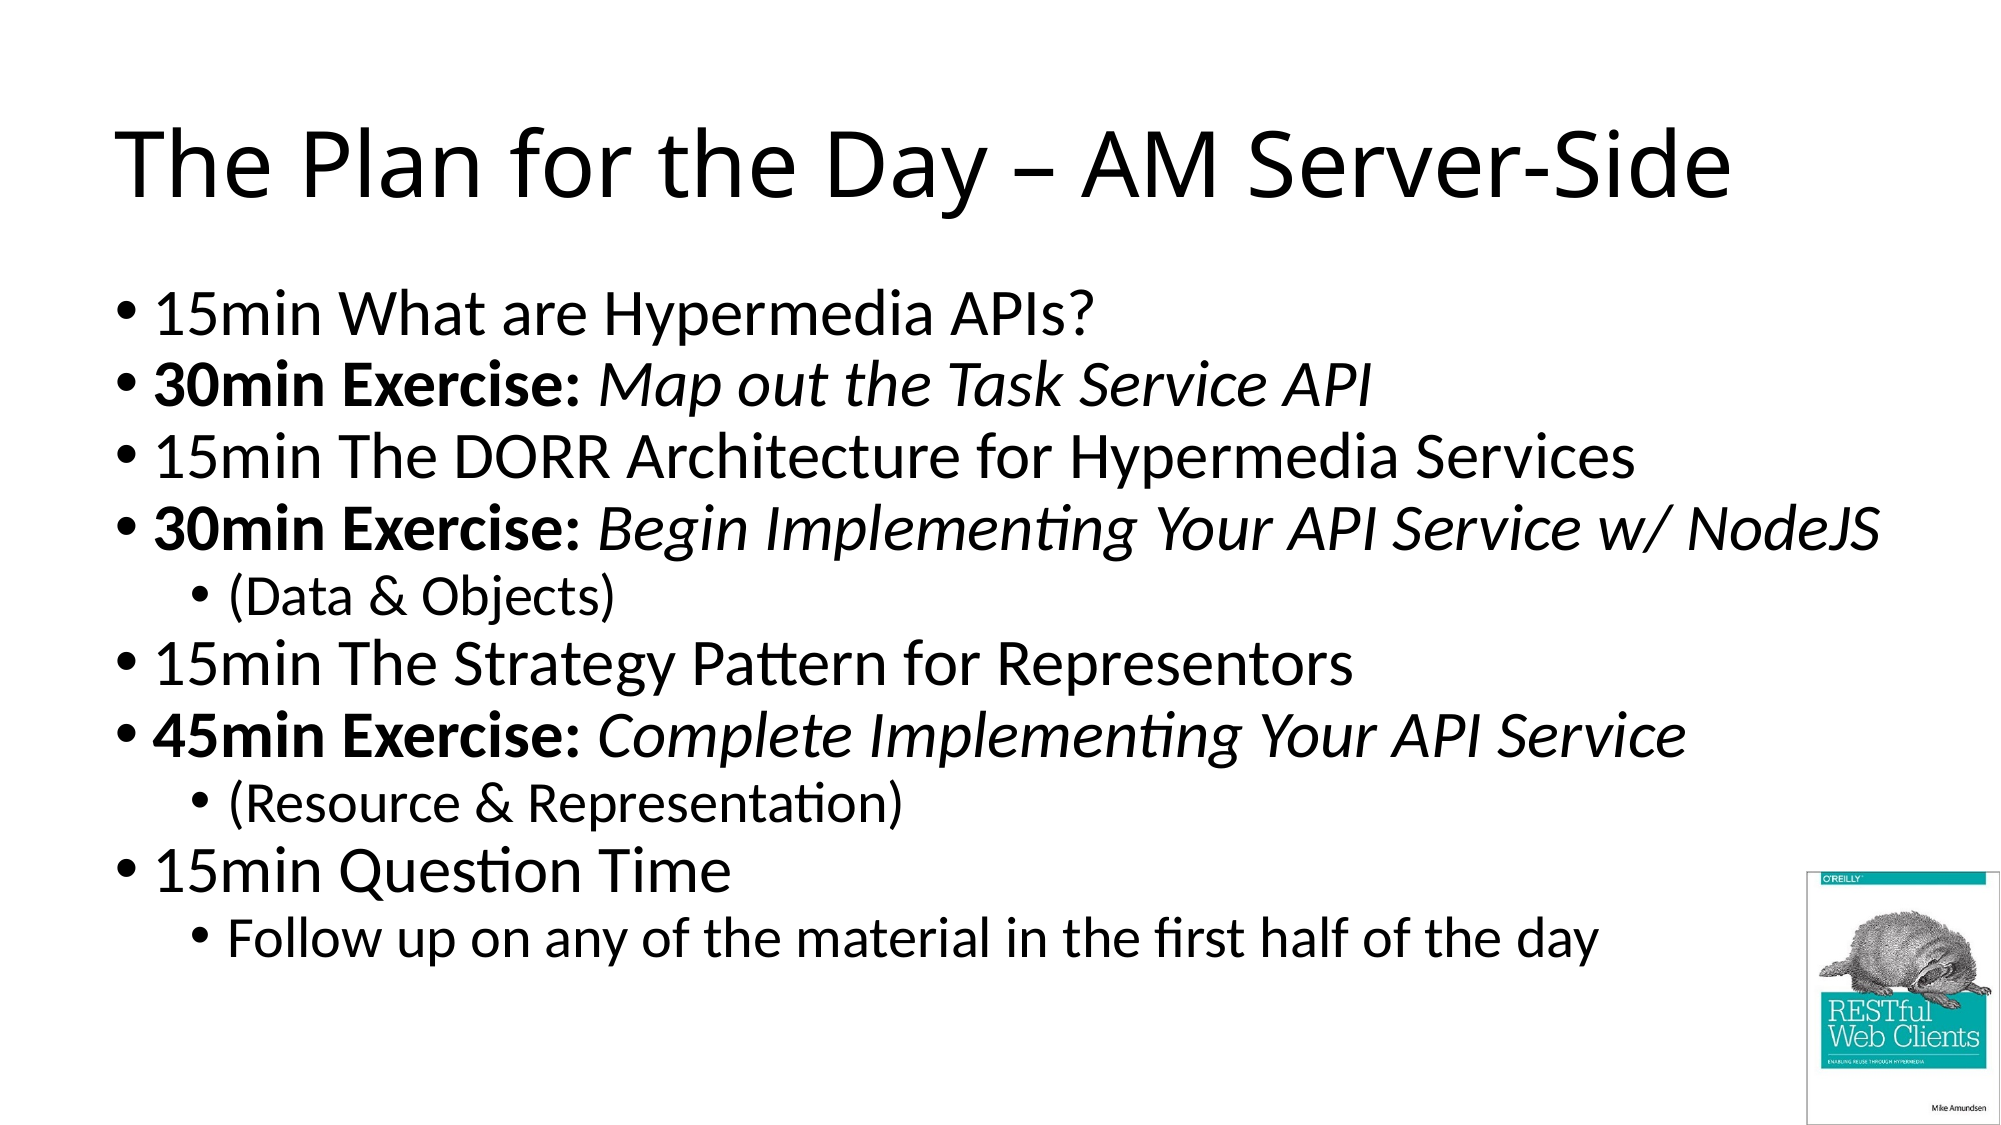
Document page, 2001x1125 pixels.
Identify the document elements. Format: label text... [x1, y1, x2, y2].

list 15min What are Hypermedia APIs? 30min Exercise: Map out the Task Service API 15min The DORR Architecture for Hypermedia Services 30min Exercise: Begin Implementing Your API Service w/ NodeJS (Data & Objects) 15min The Strategy Pattern for Representors 45min Exercise: Complete Implementing Your API Service (Resource & Representation) 15min Question Time Follow up on any of the material in the first half of the day [99, 262, 1950, 1078]
picture [1806, 871, 2000, 1125]
title The Plan for the Day – AM Server-Side [99, 45, 1900, 233]
